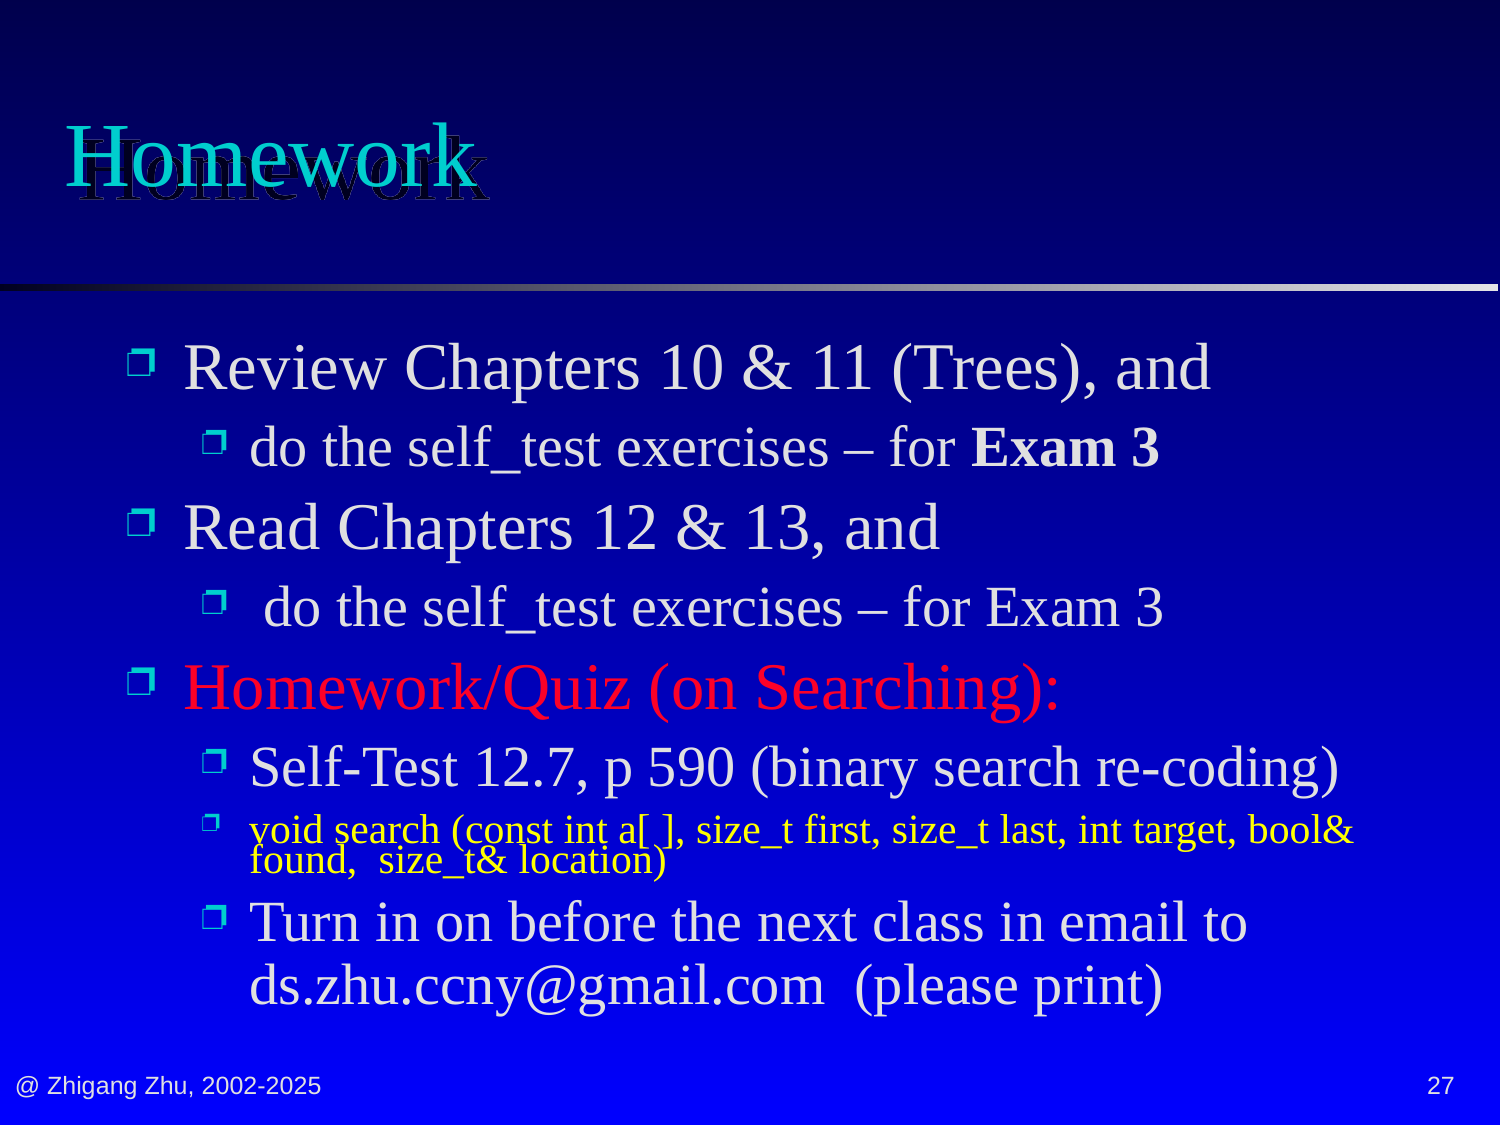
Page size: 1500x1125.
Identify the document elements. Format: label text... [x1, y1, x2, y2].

list Review Chapters 10 & 11 (Trees), and do the self_test exercises – for Exam 3 Read Chapters 12 & 13, and do the self_test exercises – for Exam 3 Homework/Quiz (on Searching): Self-Test 12.7, p 590 (binary search re-coding) void search (const int a[ ], size_t first, size_t last, int target, bool& found, size_t& location) Turn in on before the next class in email to ds.zhu.ccny@gmail.com (please print) [111, 324, 1388, 1001]
title Homework [49, 55, 1326, 245]
